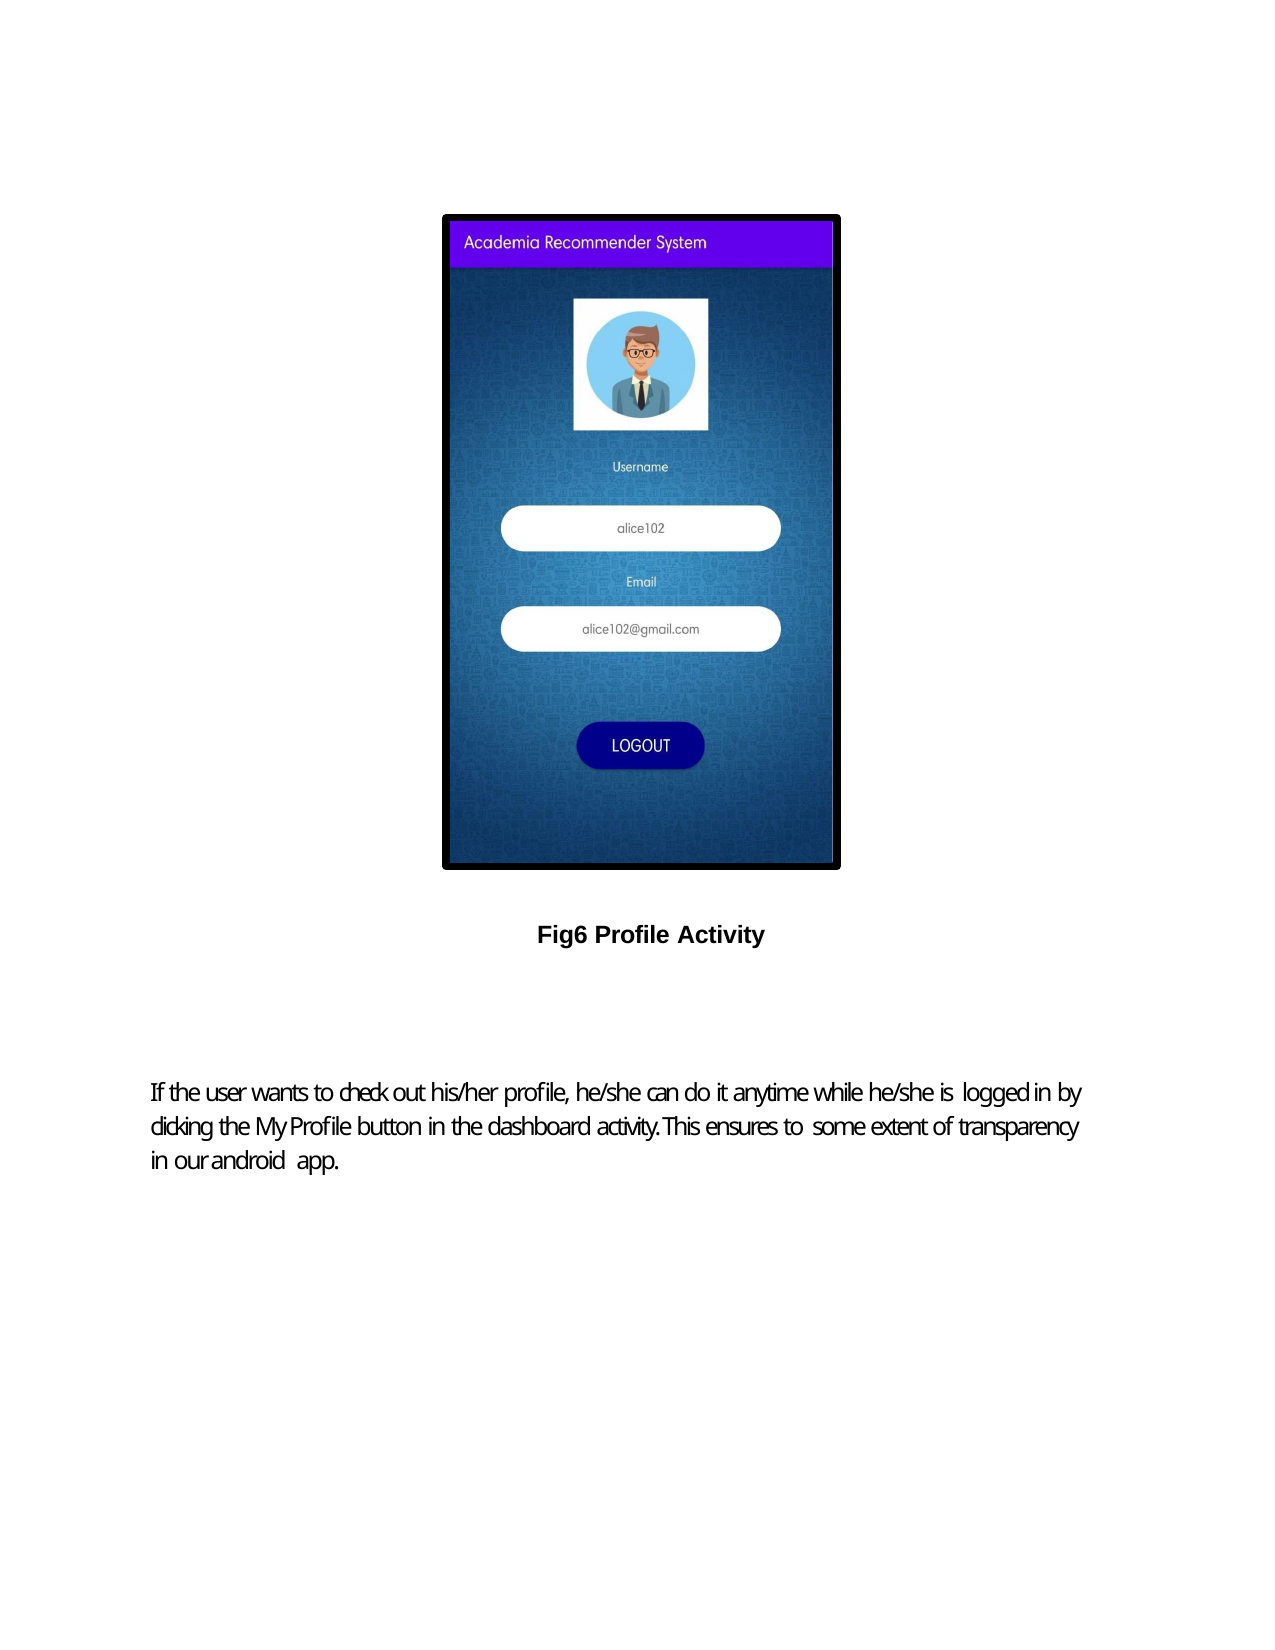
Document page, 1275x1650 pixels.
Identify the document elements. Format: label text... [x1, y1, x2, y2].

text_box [441, 213, 841, 871]
text_box If the user wants to check out his/her profile, he/she can do it anytime while he/she is logged in by clicking the My Profile button in the dashboard activity. This ensures to some extent of transparency in our android app. [147, 1070, 1094, 1175]
text_box Fig6 Profile Activity [534, 916, 767, 949]
